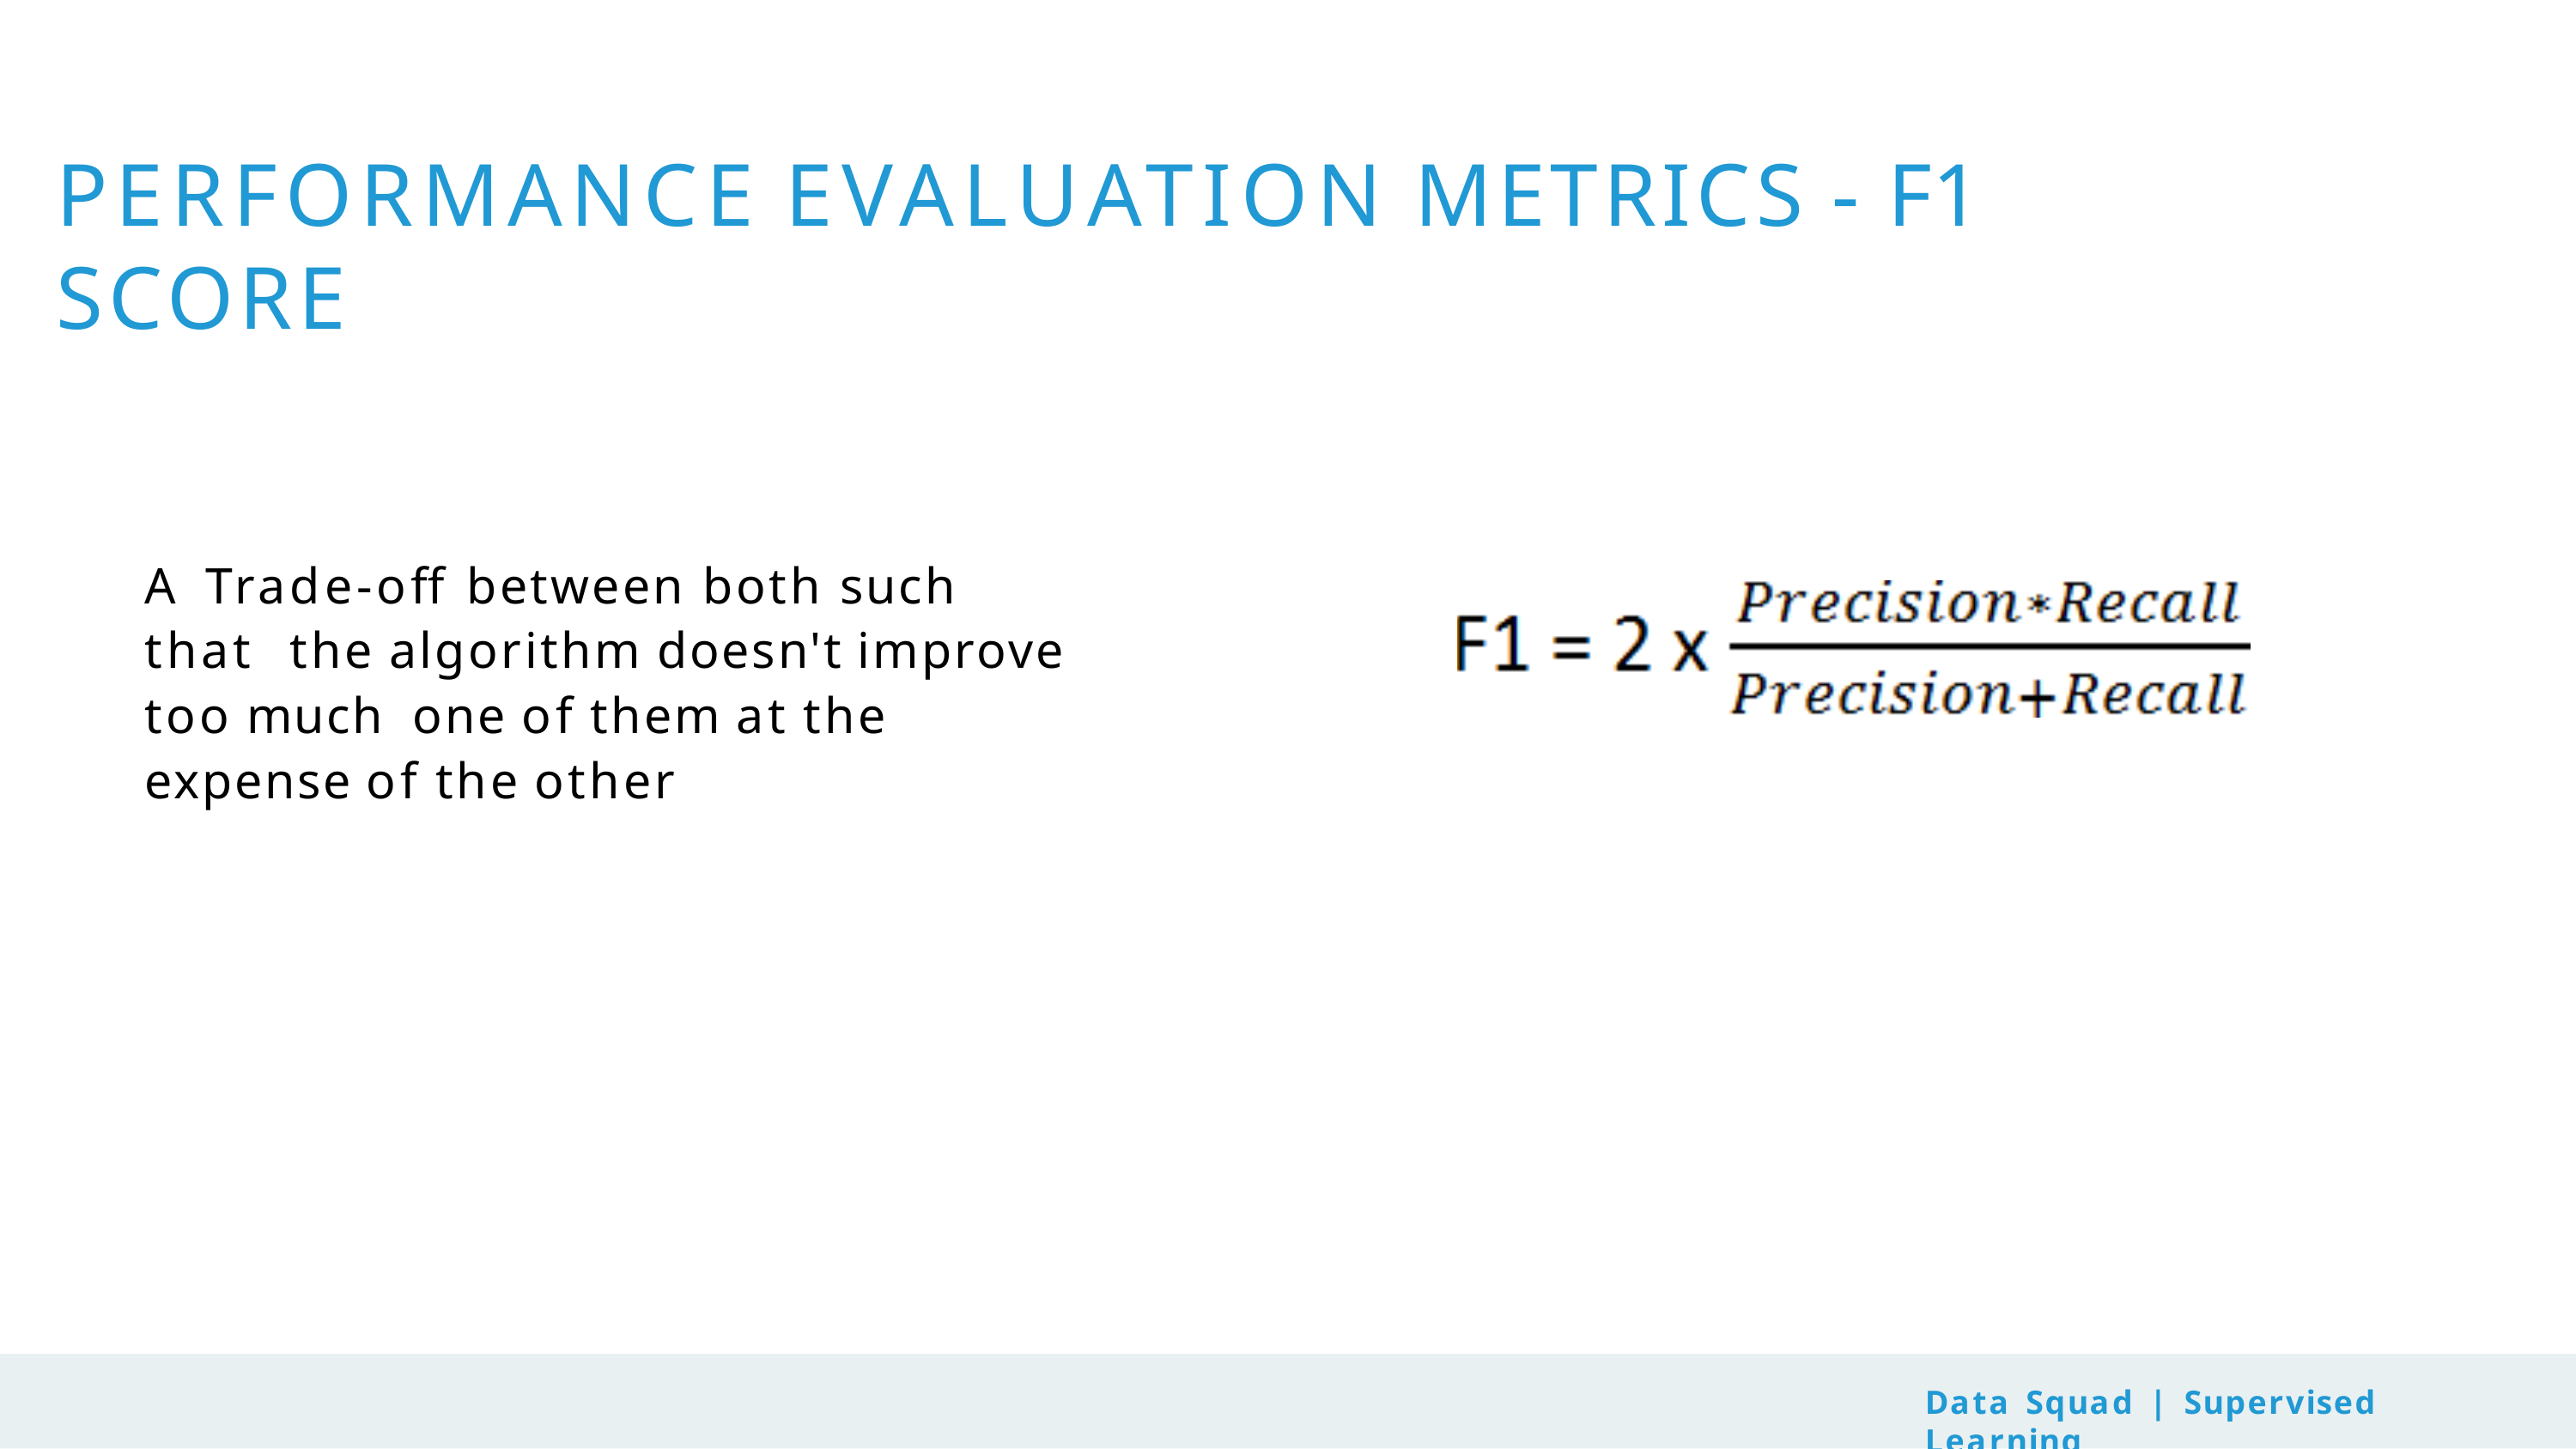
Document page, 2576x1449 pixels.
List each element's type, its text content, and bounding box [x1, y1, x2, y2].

title PERFORMANCE EVALUATION METRICS - F1 SCORE [53, 138, 2257, 383]
footer Data Squad | Supervised Learning [1923, 1380, 2534, 1449]
picture [1456, 580, 2251, 718]
text_box A Trade-off between both such that the algorithm doesn't improve too much one of them at the expense of the other [143, 547, 1102, 809]
